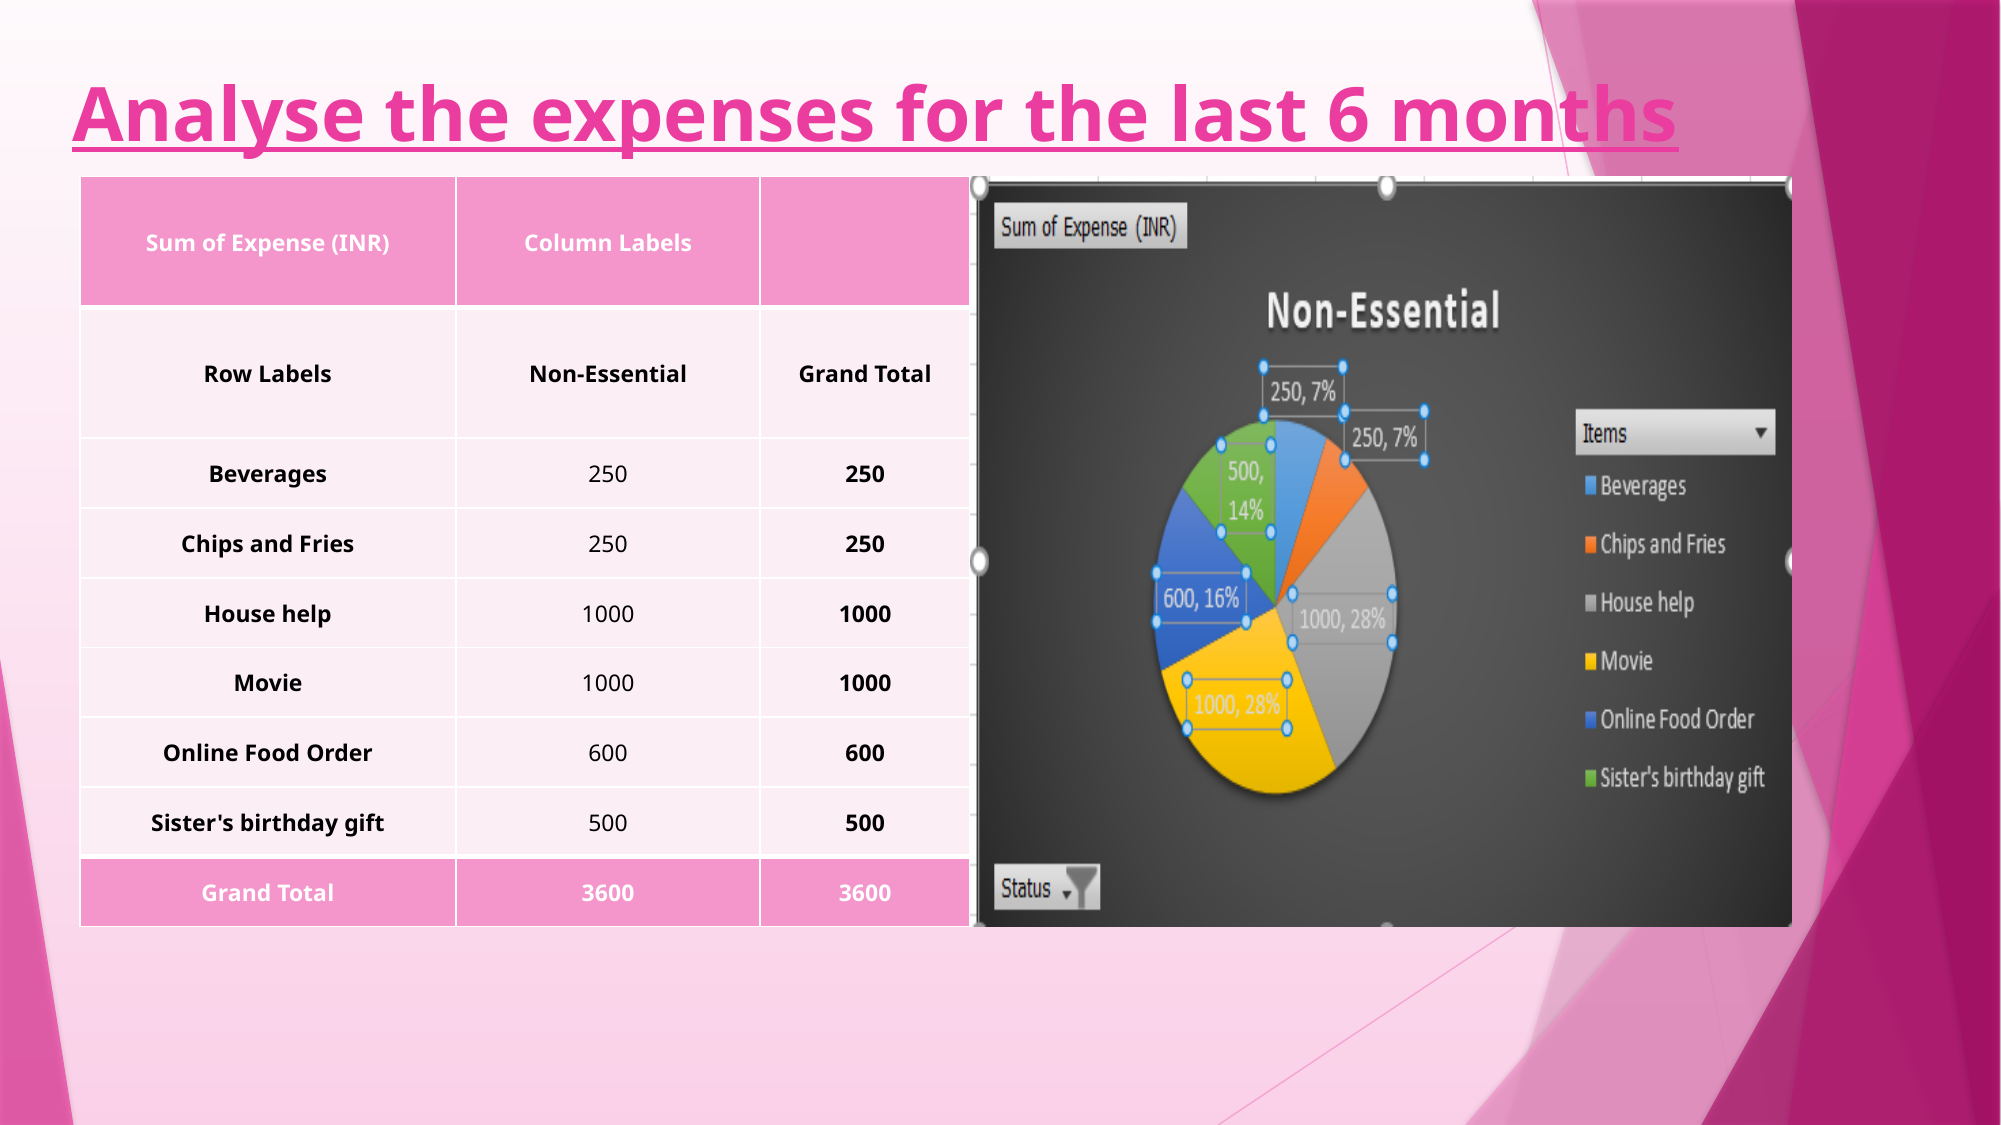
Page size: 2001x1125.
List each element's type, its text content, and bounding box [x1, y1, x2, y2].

title Analyse the expenses for the last 6 months [57, 58, 1740, 216]
table_cell 1000 [457, 648, 759, 716]
table_cell Row Labels [81, 310, 455, 437]
table_cell Sister's birthday gift [81, 788, 455, 854]
table_cell 250 [761, 509, 964, 577]
table_cell Non-Essential [457, 310, 759, 437]
table_cell 1000 [761, 648, 964, 716]
table_cell 600 [761, 718, 964, 786]
table_cell 600 [457, 718, 759, 786]
table_header Column Labels [457, 177, 759, 305]
table_cell Beverages [81, 439, 455, 507]
table_header [761, 177, 967, 305]
table_cell 250 [761, 439, 964, 507]
table_cell 250 [457, 439, 759, 507]
table_cell 3600 [761, 859, 964, 926]
table_cell Grand Total [81, 859, 455, 926]
table_header Sum of Expense (INR) [81, 177, 455, 305]
table_cell 500 [457, 788, 759, 854]
table_cell Grand Total [761, 310, 964, 437]
table_cell House help [81, 579, 455, 647]
table_cell 250 [457, 509, 759, 577]
table_cell 1000 [457, 579, 759, 647]
table_cell 3600 [457, 859, 759, 926]
table_cell 500 [761, 788, 964, 854]
table_cell Chips and Fries [81, 509, 455, 577]
table_cell 1000 [761, 579, 964, 647]
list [969, 175, 1793, 927]
table_cell Online Food Order [81, 718, 455, 786]
table_cell Movie [81, 648, 455, 716]
